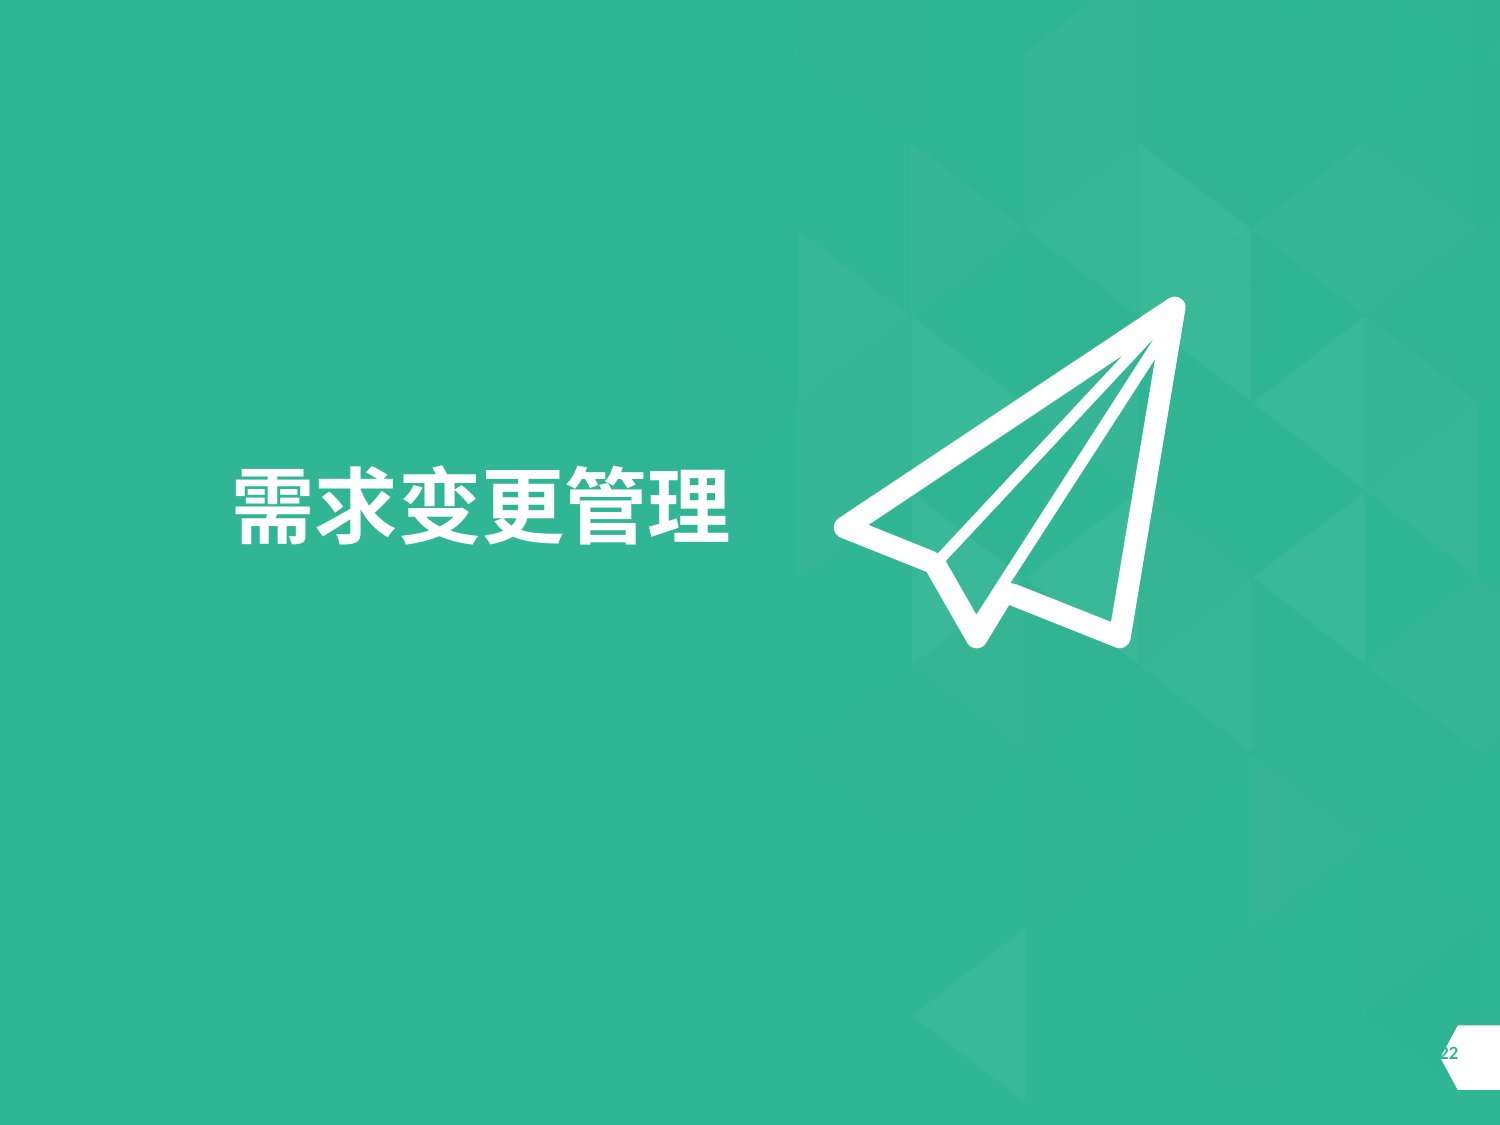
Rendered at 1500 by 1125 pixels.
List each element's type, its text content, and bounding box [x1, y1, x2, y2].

text_box 需求变更管理 [216, 446, 747, 562]
text_box [833, 296, 1186, 649]
